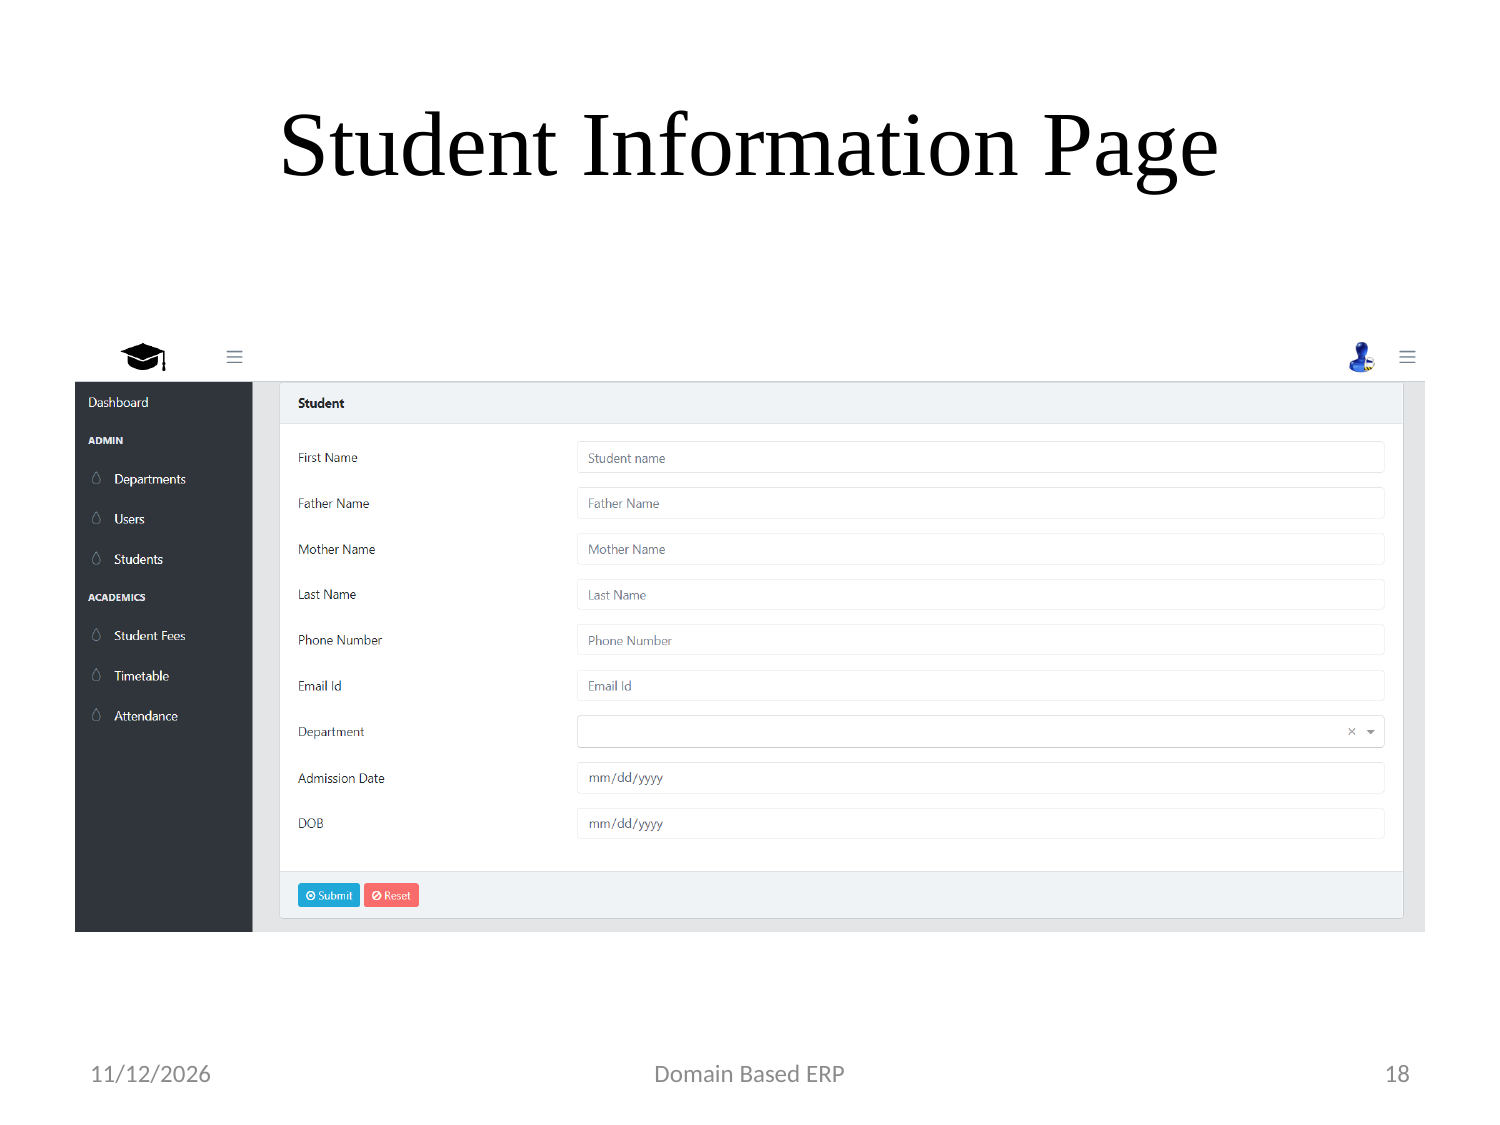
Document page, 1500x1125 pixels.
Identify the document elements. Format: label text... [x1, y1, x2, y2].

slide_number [75, 1042, 425, 1103]
footer Domain Based ERP [512, 1042, 988, 1103]
slide_number 18 [1074, 1042, 1425, 1103]
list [74, 335, 1426, 932]
title Student Information Page [75, 45, 1425, 233]
